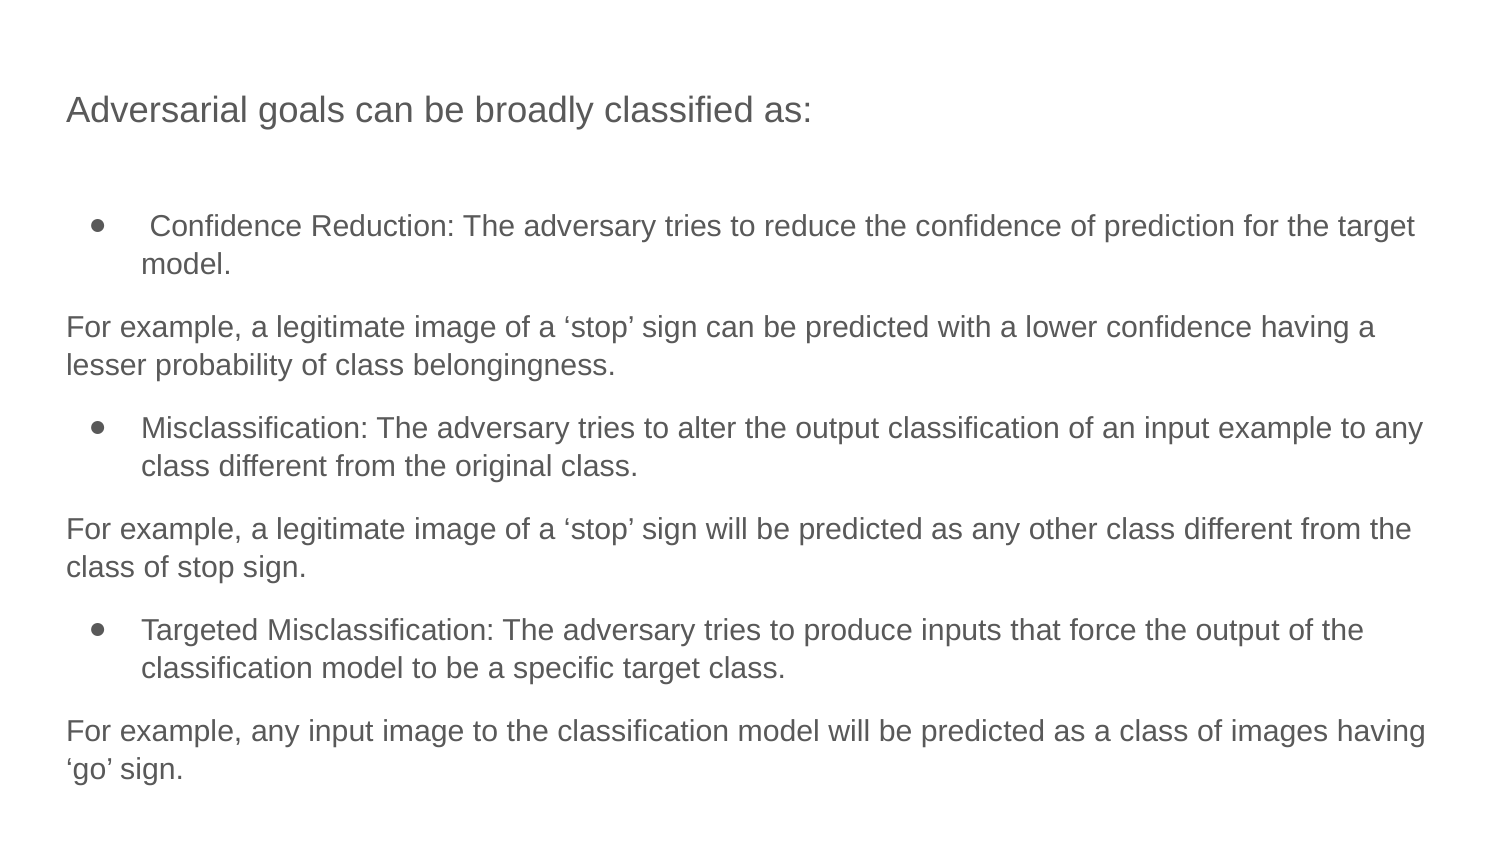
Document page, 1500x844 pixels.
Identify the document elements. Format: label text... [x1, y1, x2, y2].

title Adversarial goals can be broadly classified as: [51, 72, 1449, 167]
list Confidence Reduction: The adversary tries to reduce the confidence of prediction for the target model. For example, a legitimate image of a ‘stop’ sign can be predicted with a lower confidence having a lesser probability of class belongingness. Misclassification: The adversary tries to alter the output classification of an input example to any class different from the original class. For example, a legitimate image of a ‘stop’ sign will be predicted as any other class different from the class of stop sign. Targeted Misclassification: The adversary tries to produce inputs that force the output of the classification model to be a specific target class. For example, any input image to the classification model will be predicted as a class of images having ‘go’ sign. [51, 189, 1449, 750]
